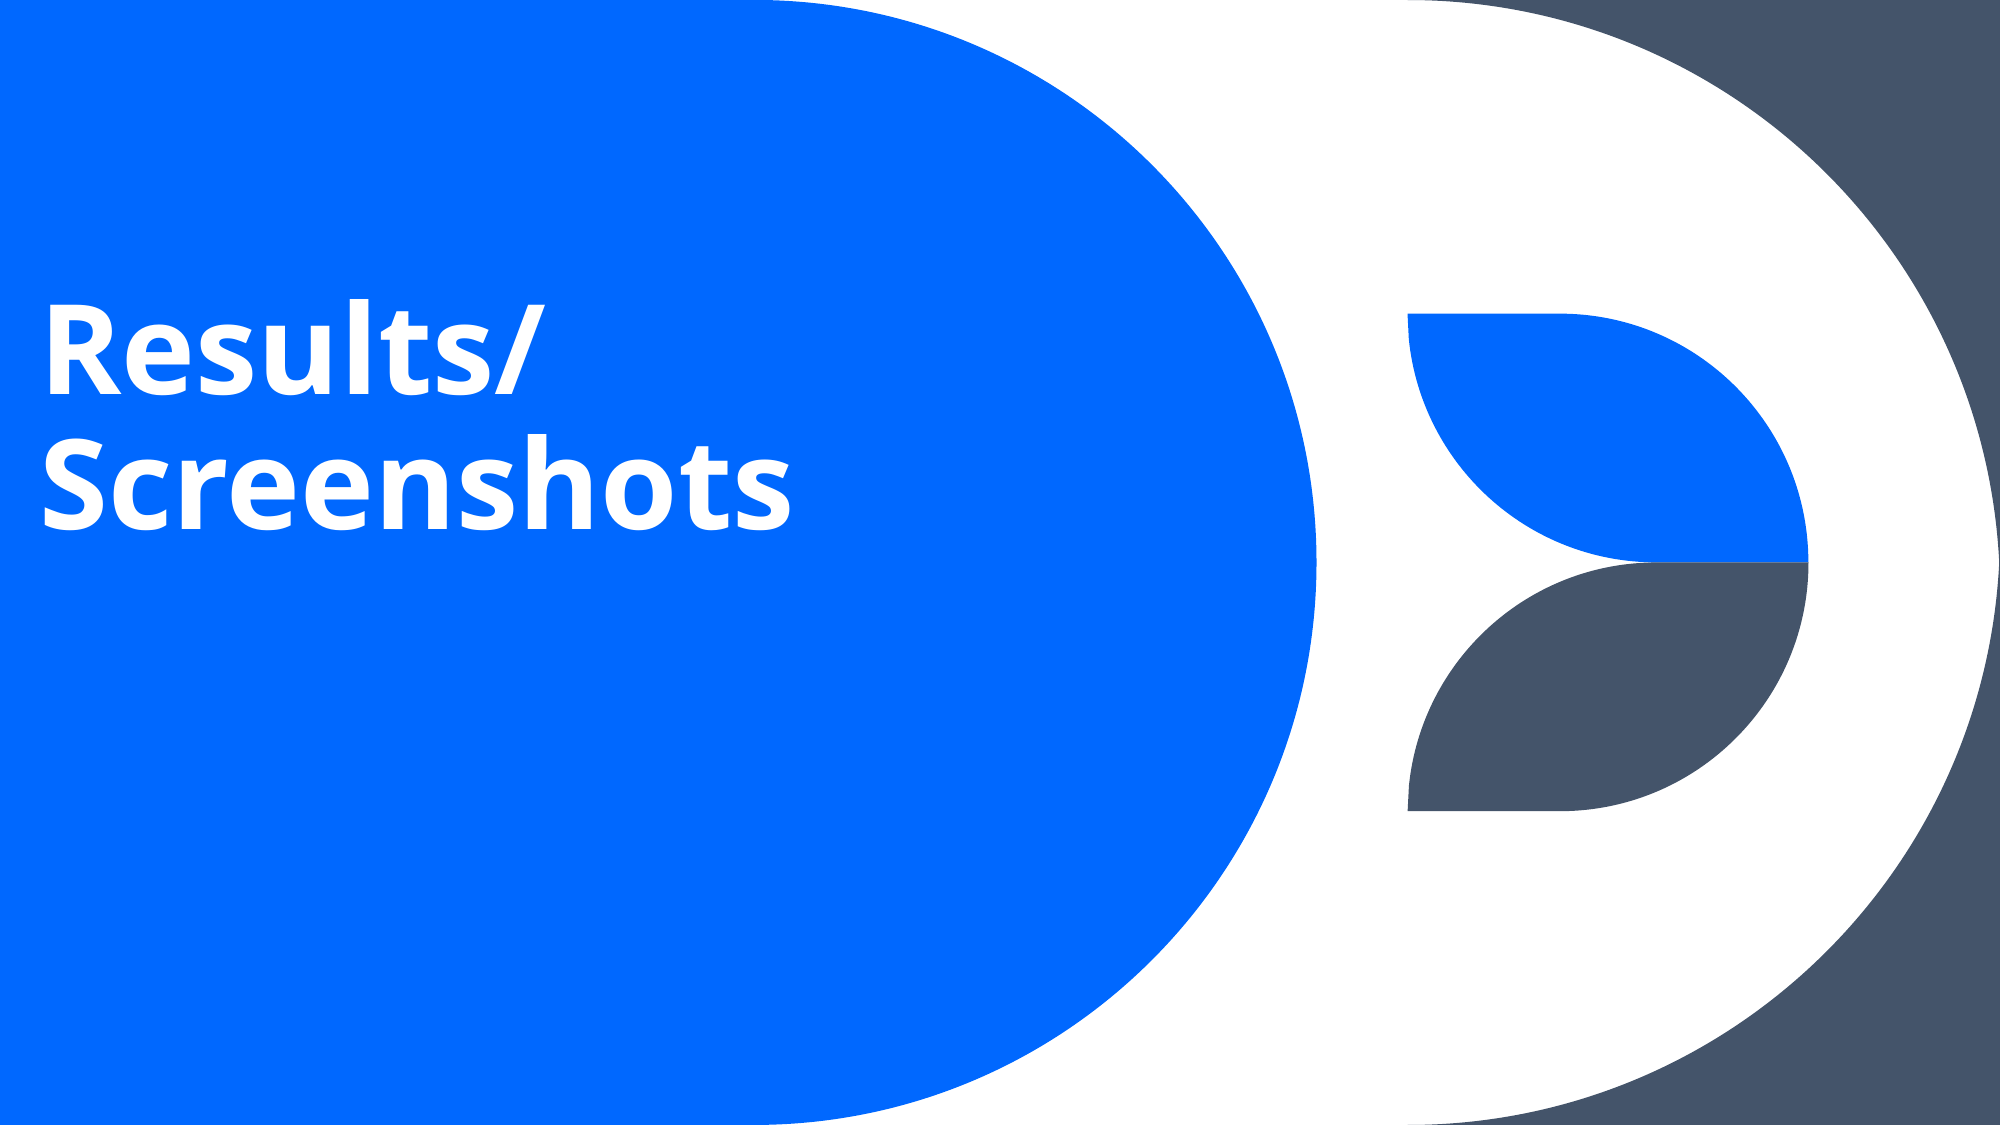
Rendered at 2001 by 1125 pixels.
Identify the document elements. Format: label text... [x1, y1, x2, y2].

title Results/Screenshots [24, 173, 1217, 564]
